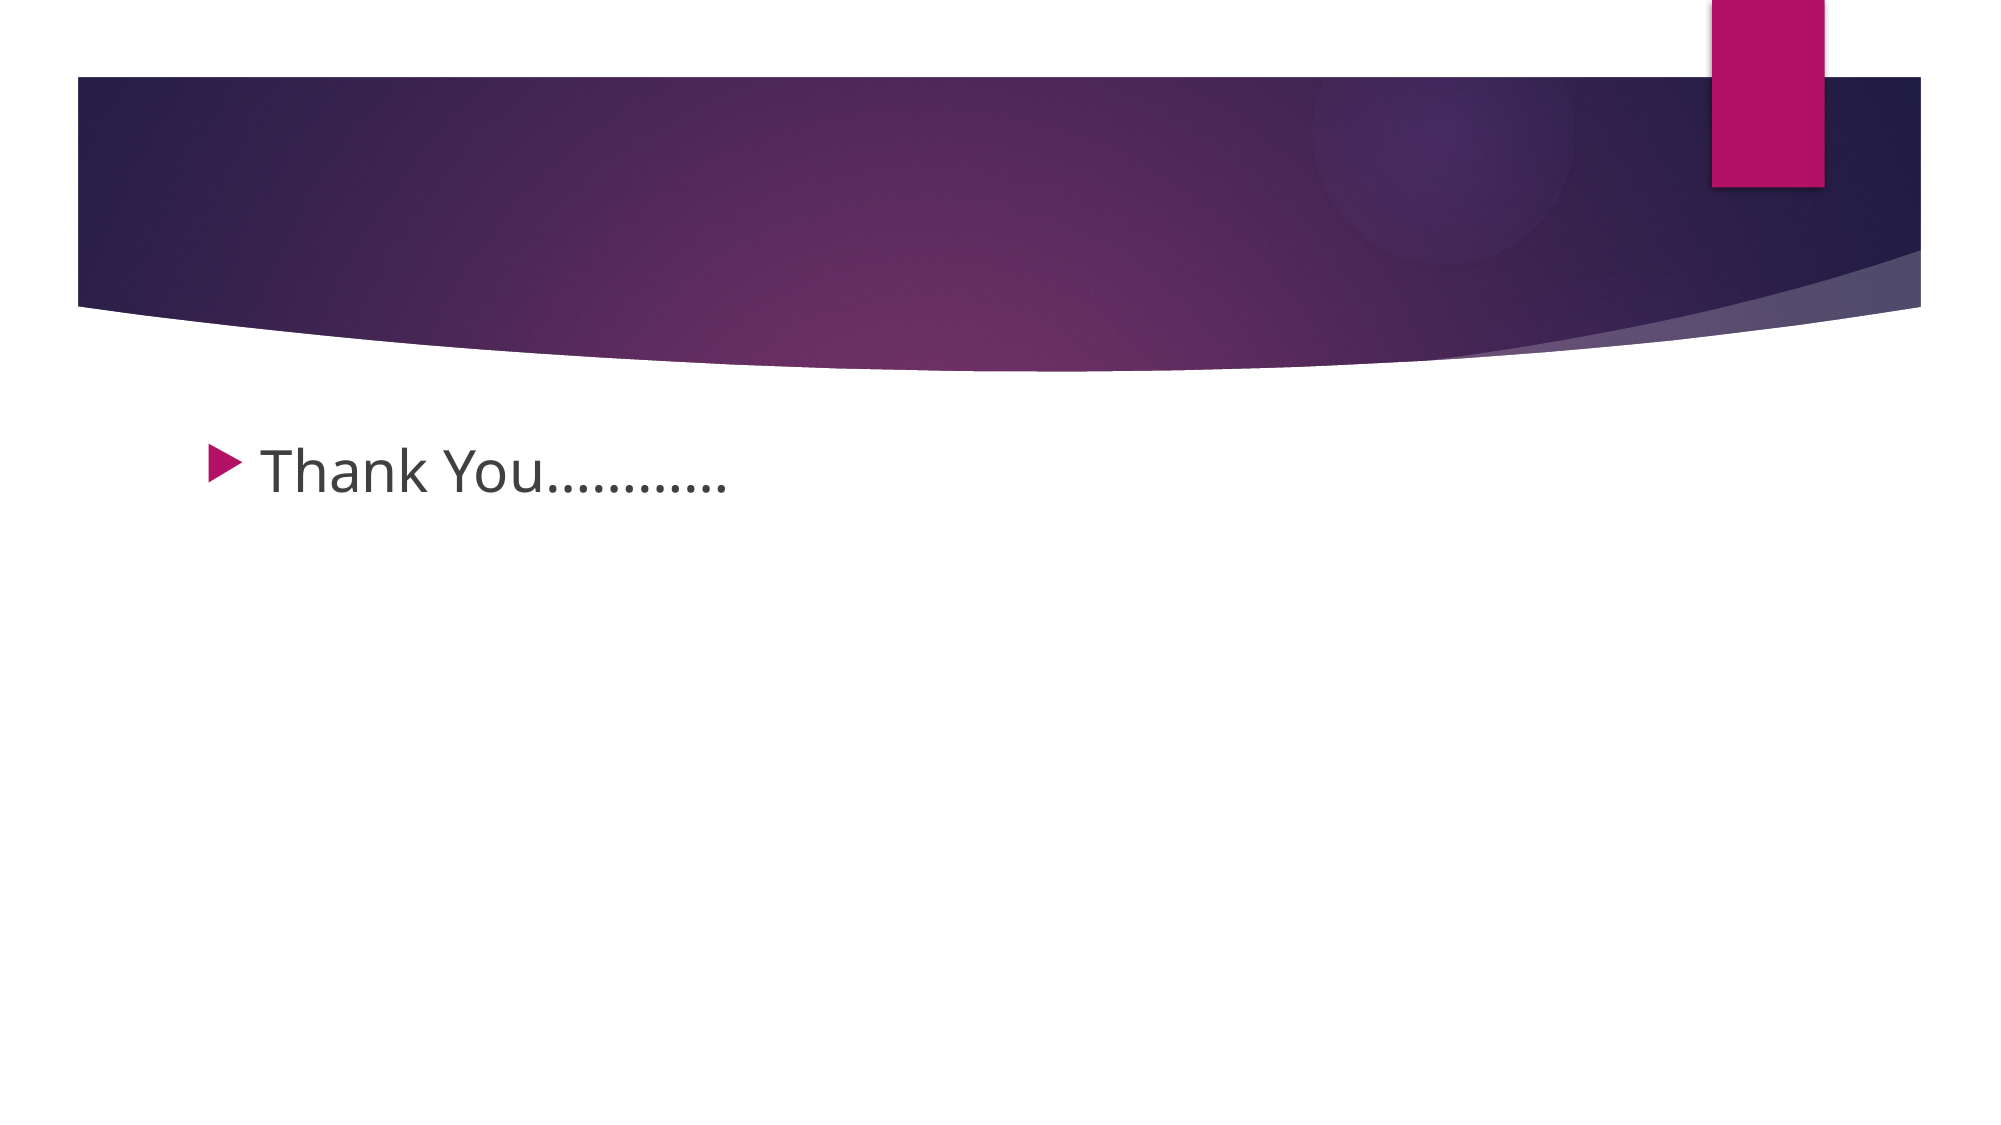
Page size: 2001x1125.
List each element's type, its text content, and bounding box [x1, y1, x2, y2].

list Thank You………… [189, 427, 1638, 988]
